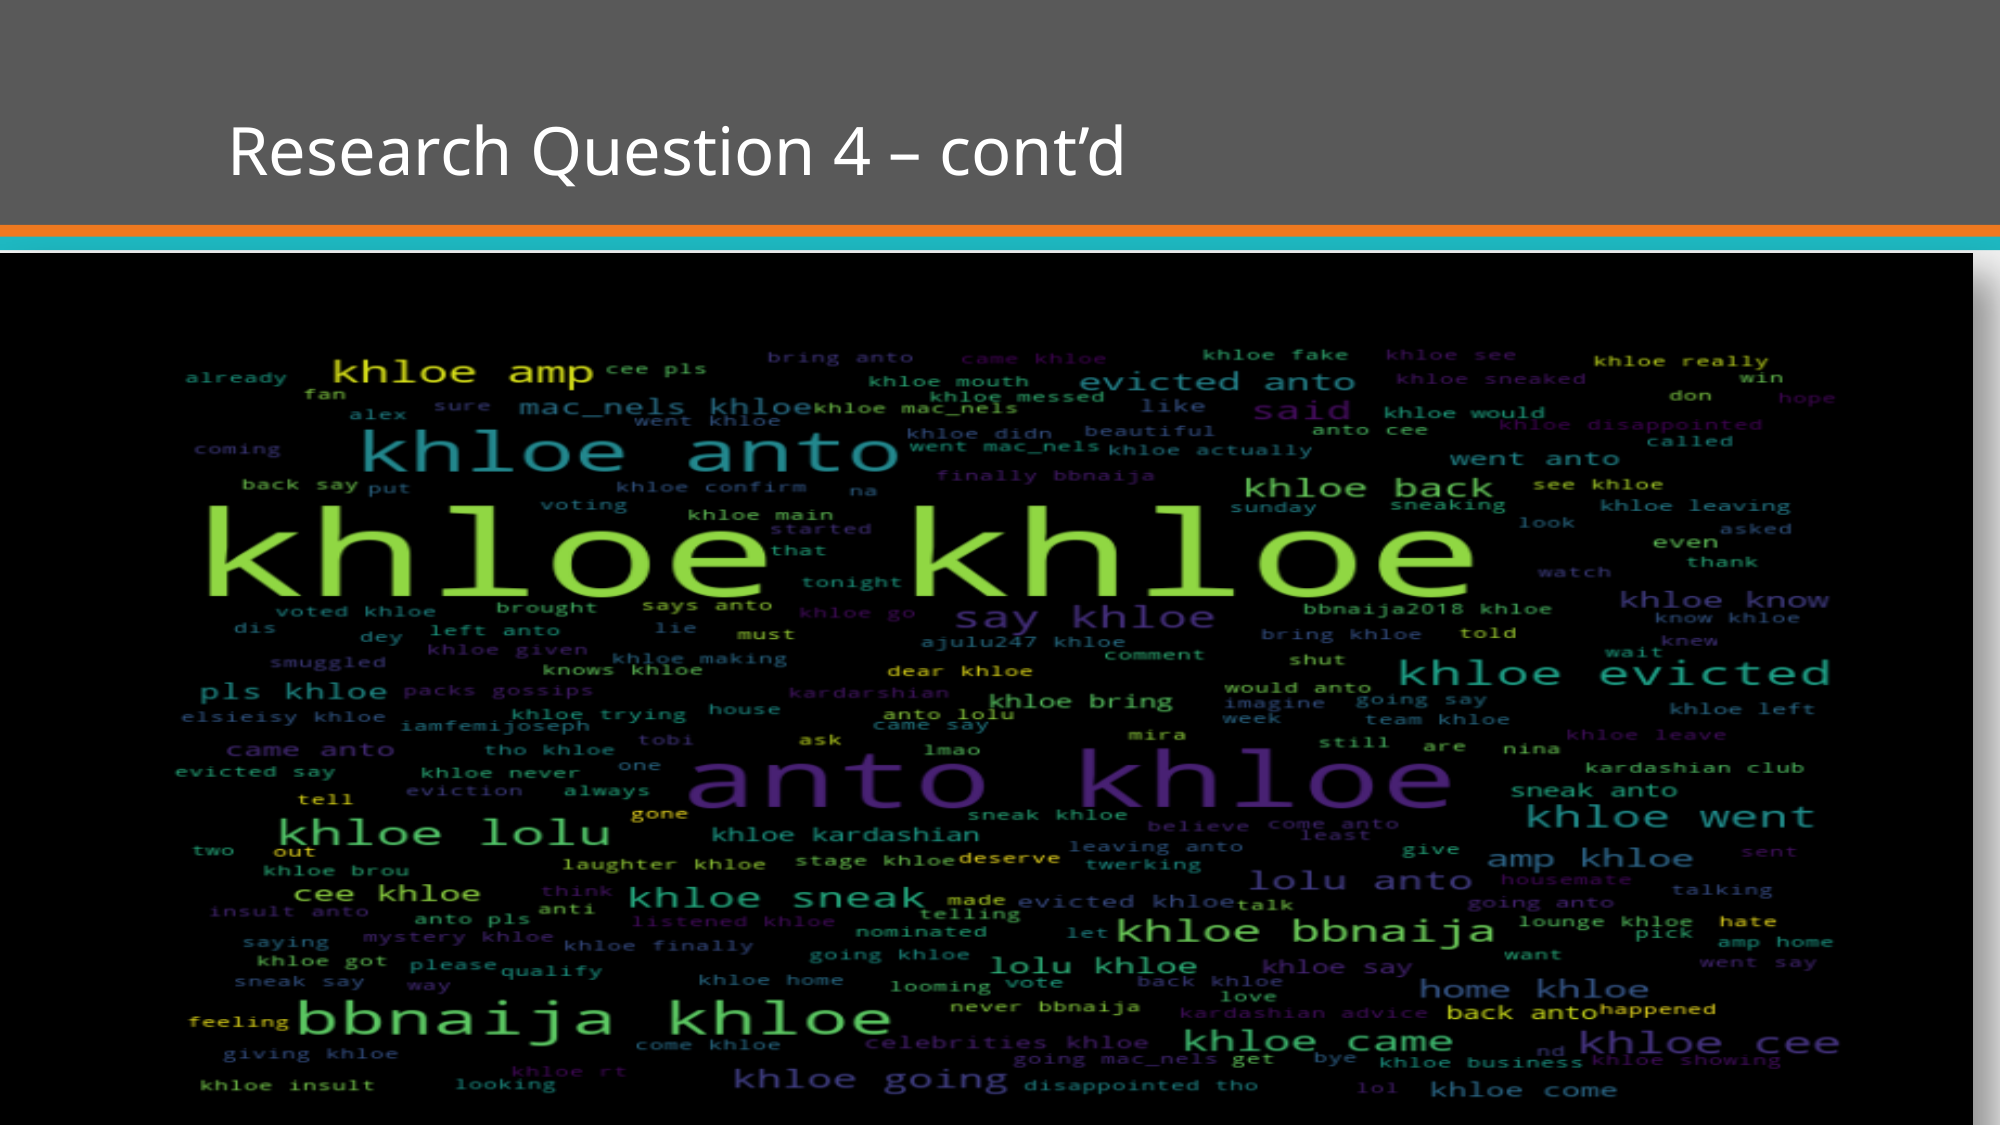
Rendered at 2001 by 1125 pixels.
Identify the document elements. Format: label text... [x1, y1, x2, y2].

picture [69, 325, 1900, 1125]
title Research Question 4 – cont’d [212, 27, 1788, 198]
